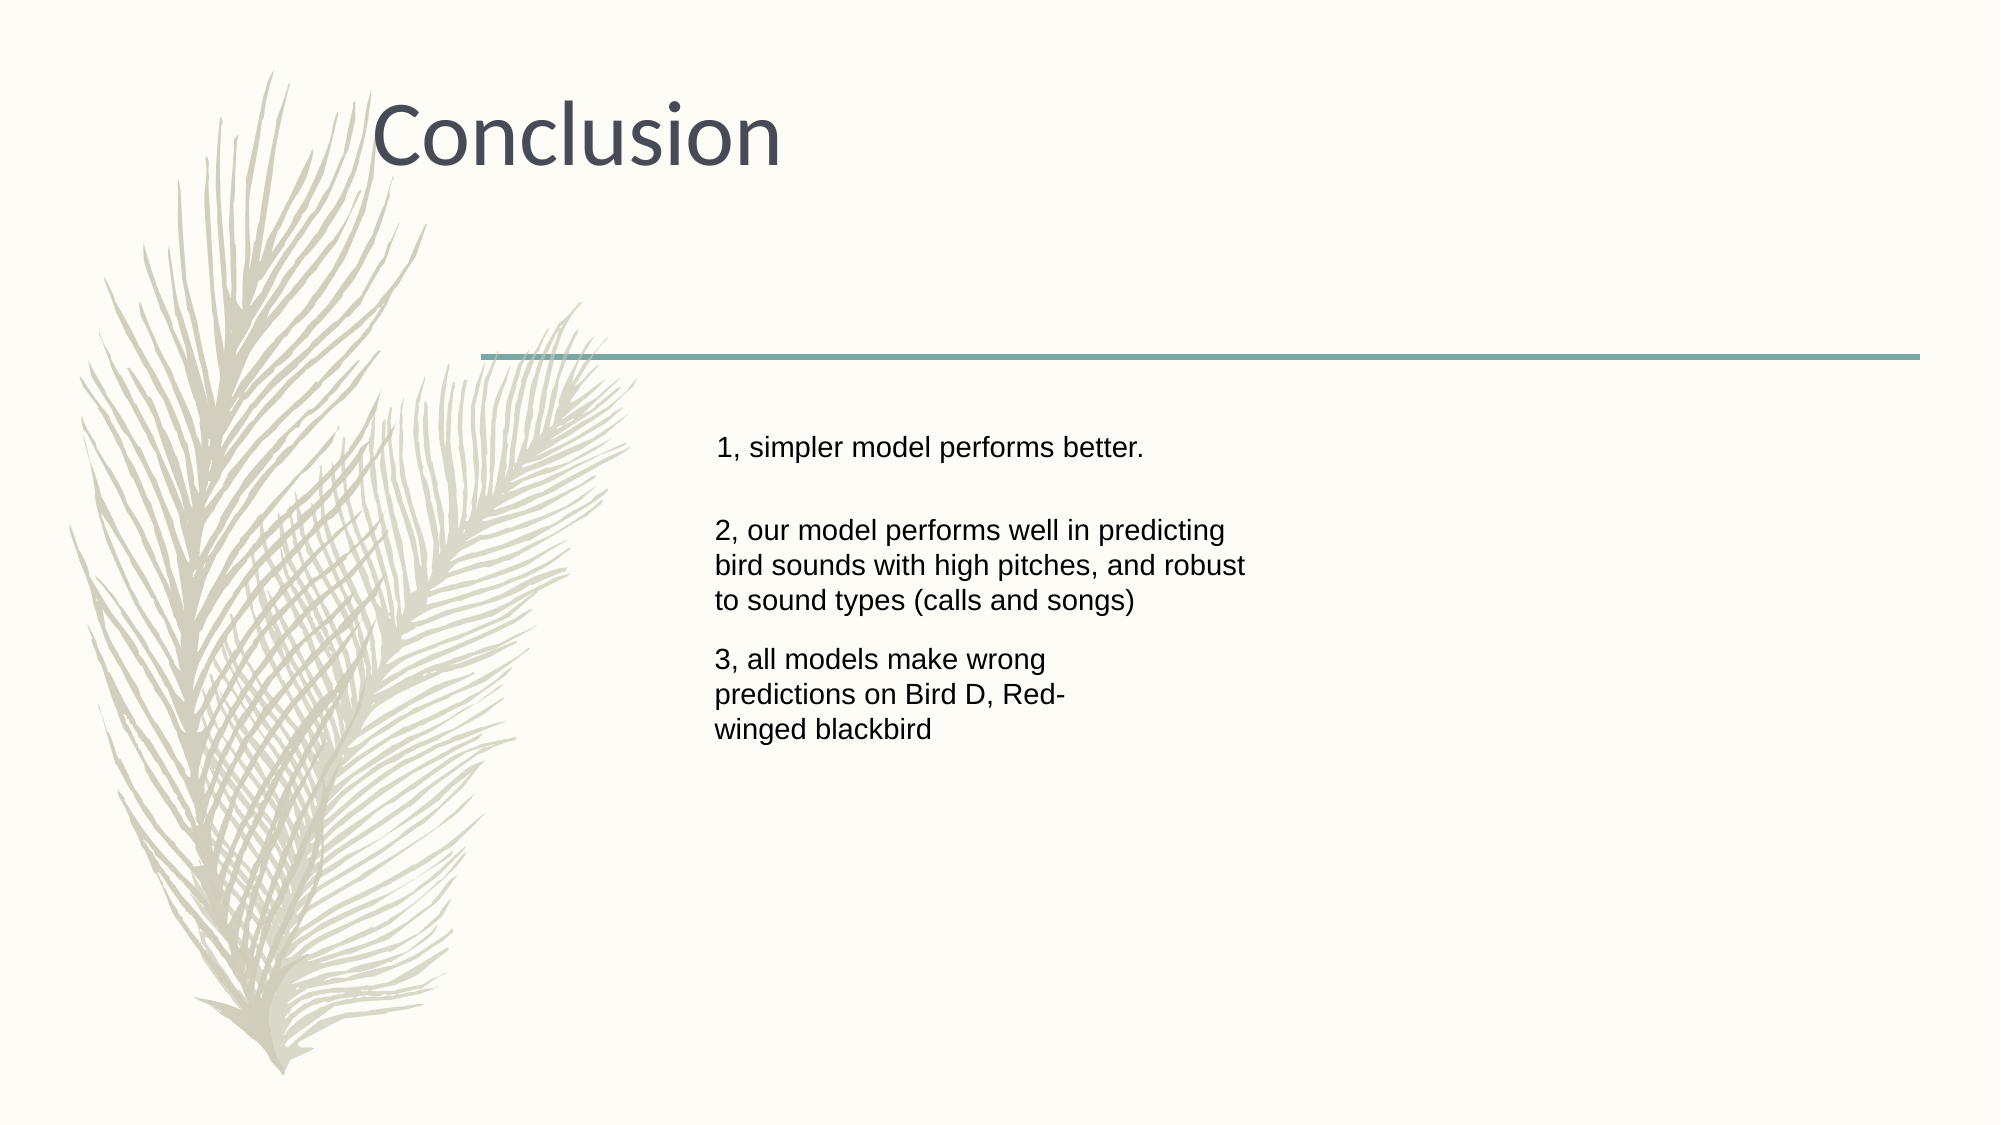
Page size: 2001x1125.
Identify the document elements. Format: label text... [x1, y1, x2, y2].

text_box 2, our model performs well in predicting bird sounds with high pitches, and robust to sound types (calls and songs) [699, 503, 1269, 624]
text_box Conclusion [357, 87, 1716, 193]
text_box 3, all models make wrong predictions on Bird D, Red-winged blackbird [699, 633, 1163, 753]
text_box 1, simpler model performs better. [701, 420, 1161, 471]
